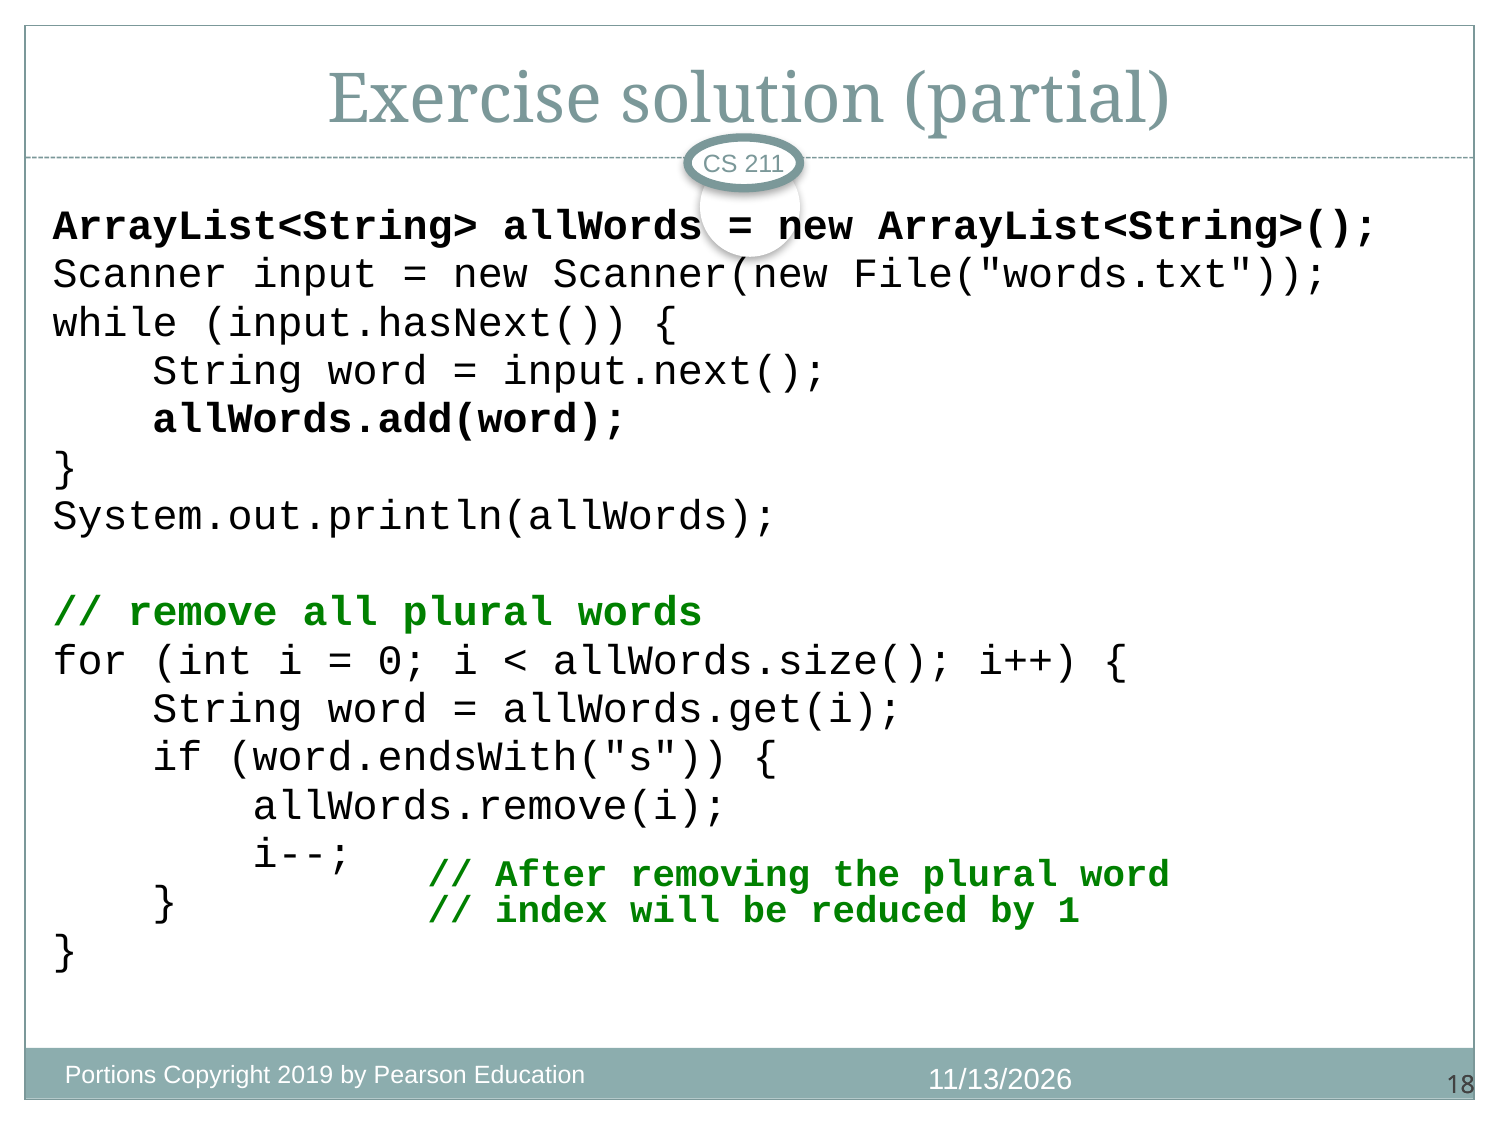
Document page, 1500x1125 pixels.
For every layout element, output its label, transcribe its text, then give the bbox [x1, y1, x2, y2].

footer Portions Copyright 2019 by Pearson Education [50, 1051, 663, 1112]
text_box // After removing the plural word // index will be reduced by 1 [413, 849, 1263, 937]
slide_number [837, 1052, 1088, 1113]
slide_number CS 211 [675, 137, 813, 188]
title Exercise solution (partial) [49, 37, 1450, 144]
list ArrayList<String> allWords = new ArrayList<String>(); Scanner input = new Scanner(new File("words.txt")); while (input.hasNext()) { String word = input.next(); allWords.add(word); } System.out.println(allWords); // remove all plural words for (int i = 0; i < allWords.size(); i++) { String word = allWords.get(i); if (word.endsWith("s")) { allWords.remove(i); i--; } } [37, 200, 1463, 1038]
